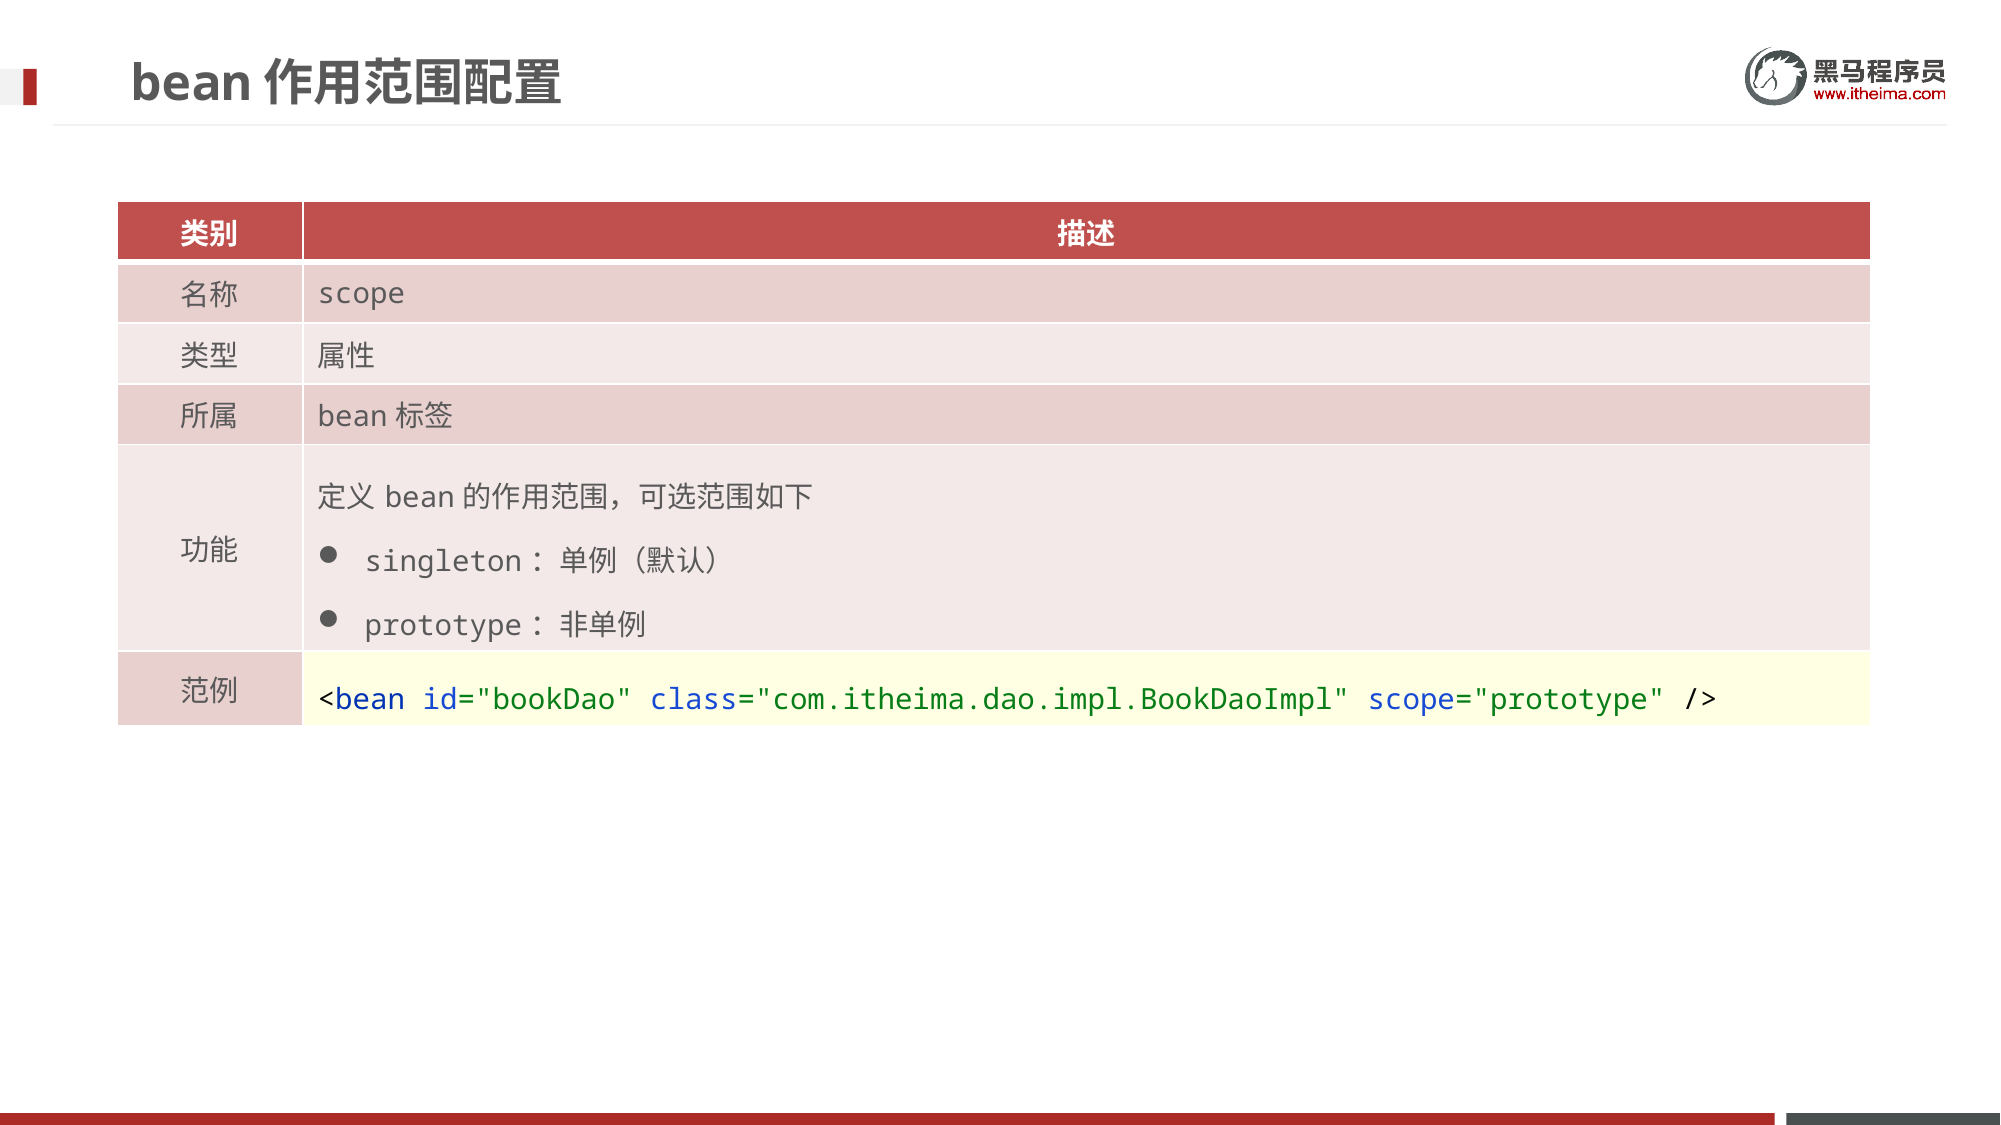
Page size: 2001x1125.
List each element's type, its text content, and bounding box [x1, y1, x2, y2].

picture [1744, 46, 1946, 106]
table_cell bean标签 [304, 385, 1870, 444]
table_cell 类型 [118, 324, 302, 383]
table_header 类别 [118, 202, 302, 259]
table_cell 属性 [304, 324, 1870, 383]
table_cell scope [304, 265, 1870, 322]
table_header 描述 [304, 202, 1870, 259]
table_cell 名称 [118, 265, 302, 322]
text_box bean作用范围配置 [116, 38, 1556, 124]
table_cell 定义bean的作用范围，可选范围如下 singleton：单例（默认） prototype：非单例 [304, 445, 1870, 650]
table_cell <bean id="bookDao" class="com.itheima.dao.impl.BookDaoImpl" scope="prototype" /> [304, 652, 1870, 725]
table_cell 范例 [118, 652, 302, 725]
table_cell 所属 [118, 385, 302, 444]
table_cell 功能 [118, 445, 302, 650]
